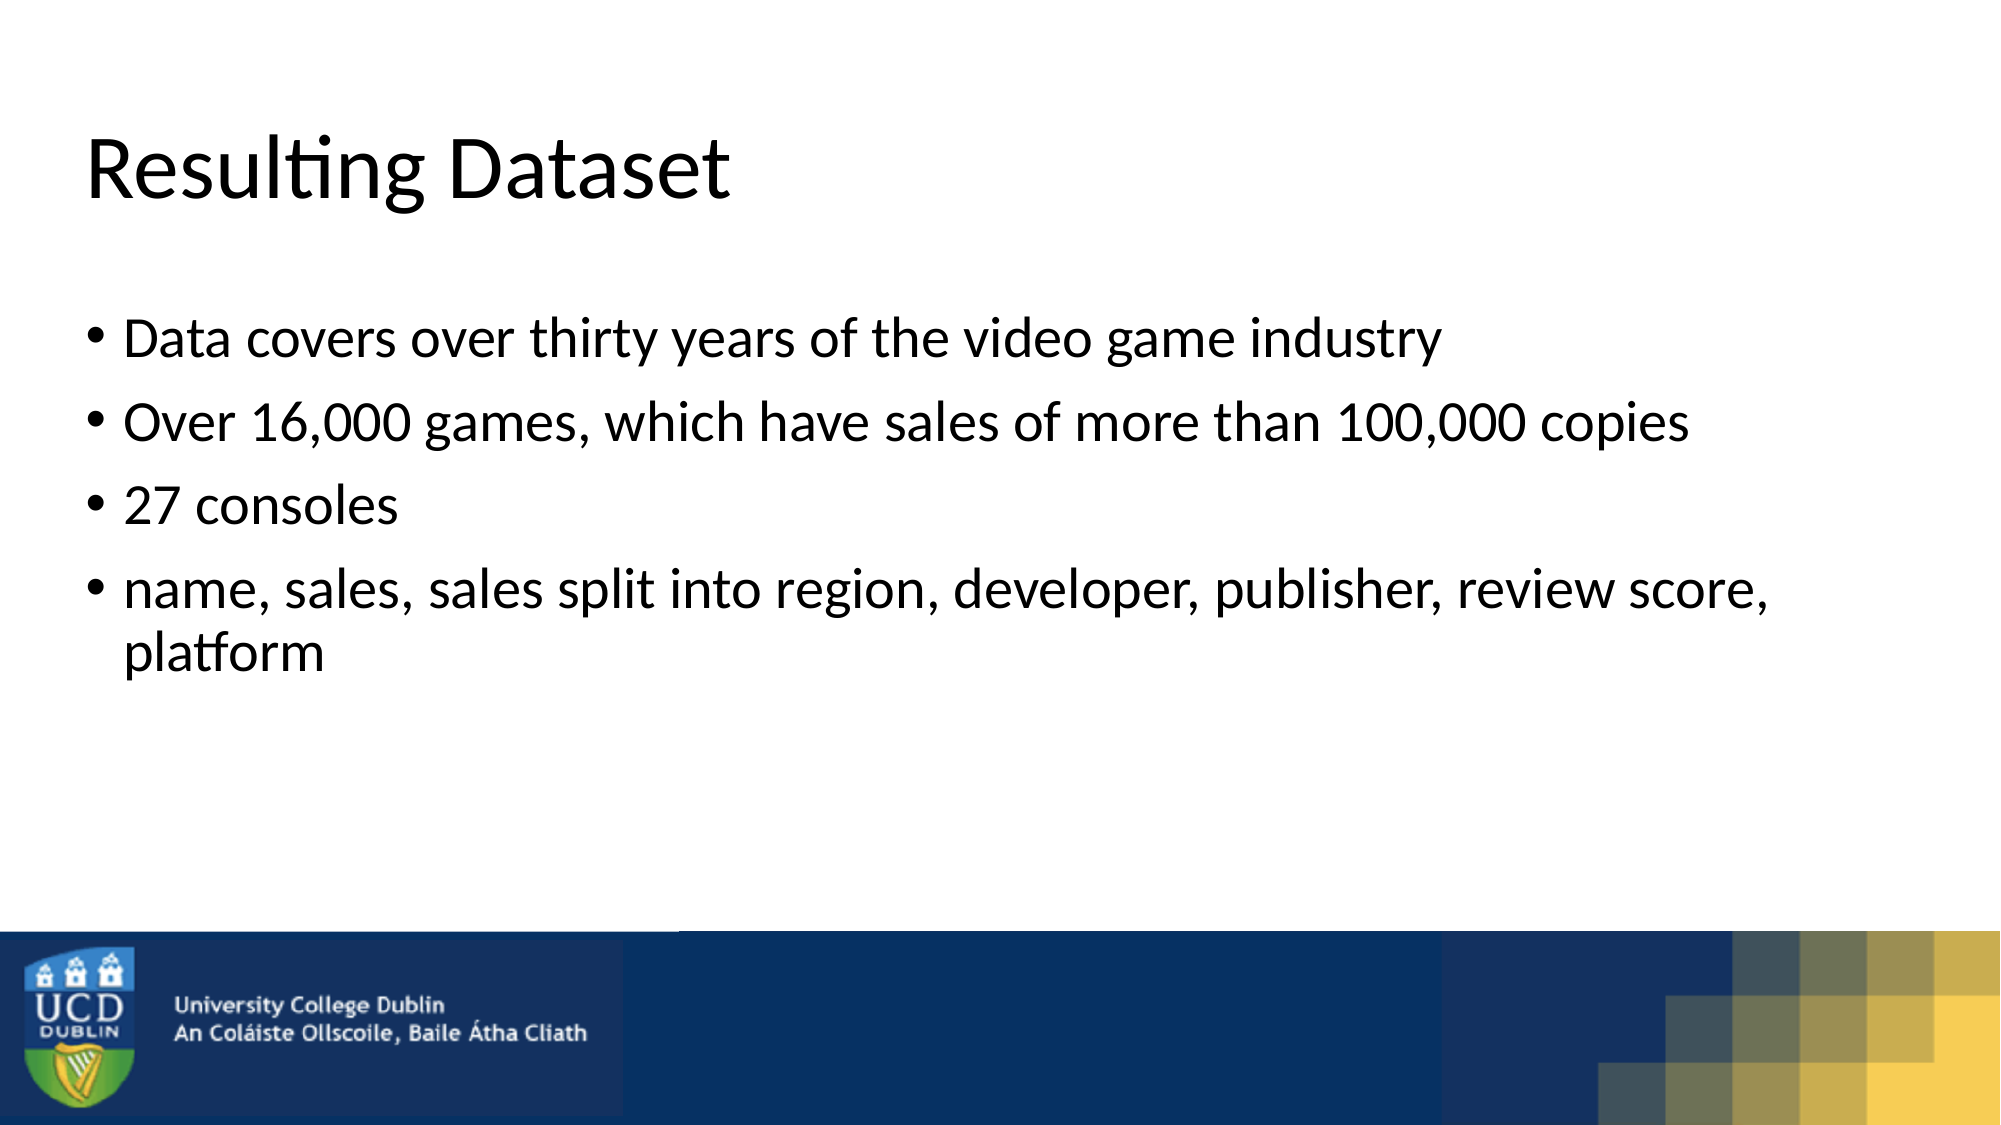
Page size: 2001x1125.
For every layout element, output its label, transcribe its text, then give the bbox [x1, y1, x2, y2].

title Resulting Dataset [70, 59, 1931, 278]
picture [0, 940, 623, 1116]
list Data covers over thirty years of the video game industry Over 16,000 games, which have sales of more than 100,000 copies 27 consoles name, sales, sales split into region, developer, publisher, review score, platform [70, 299, 1931, 919]
picture [1442, 931, 2000, 1125]
